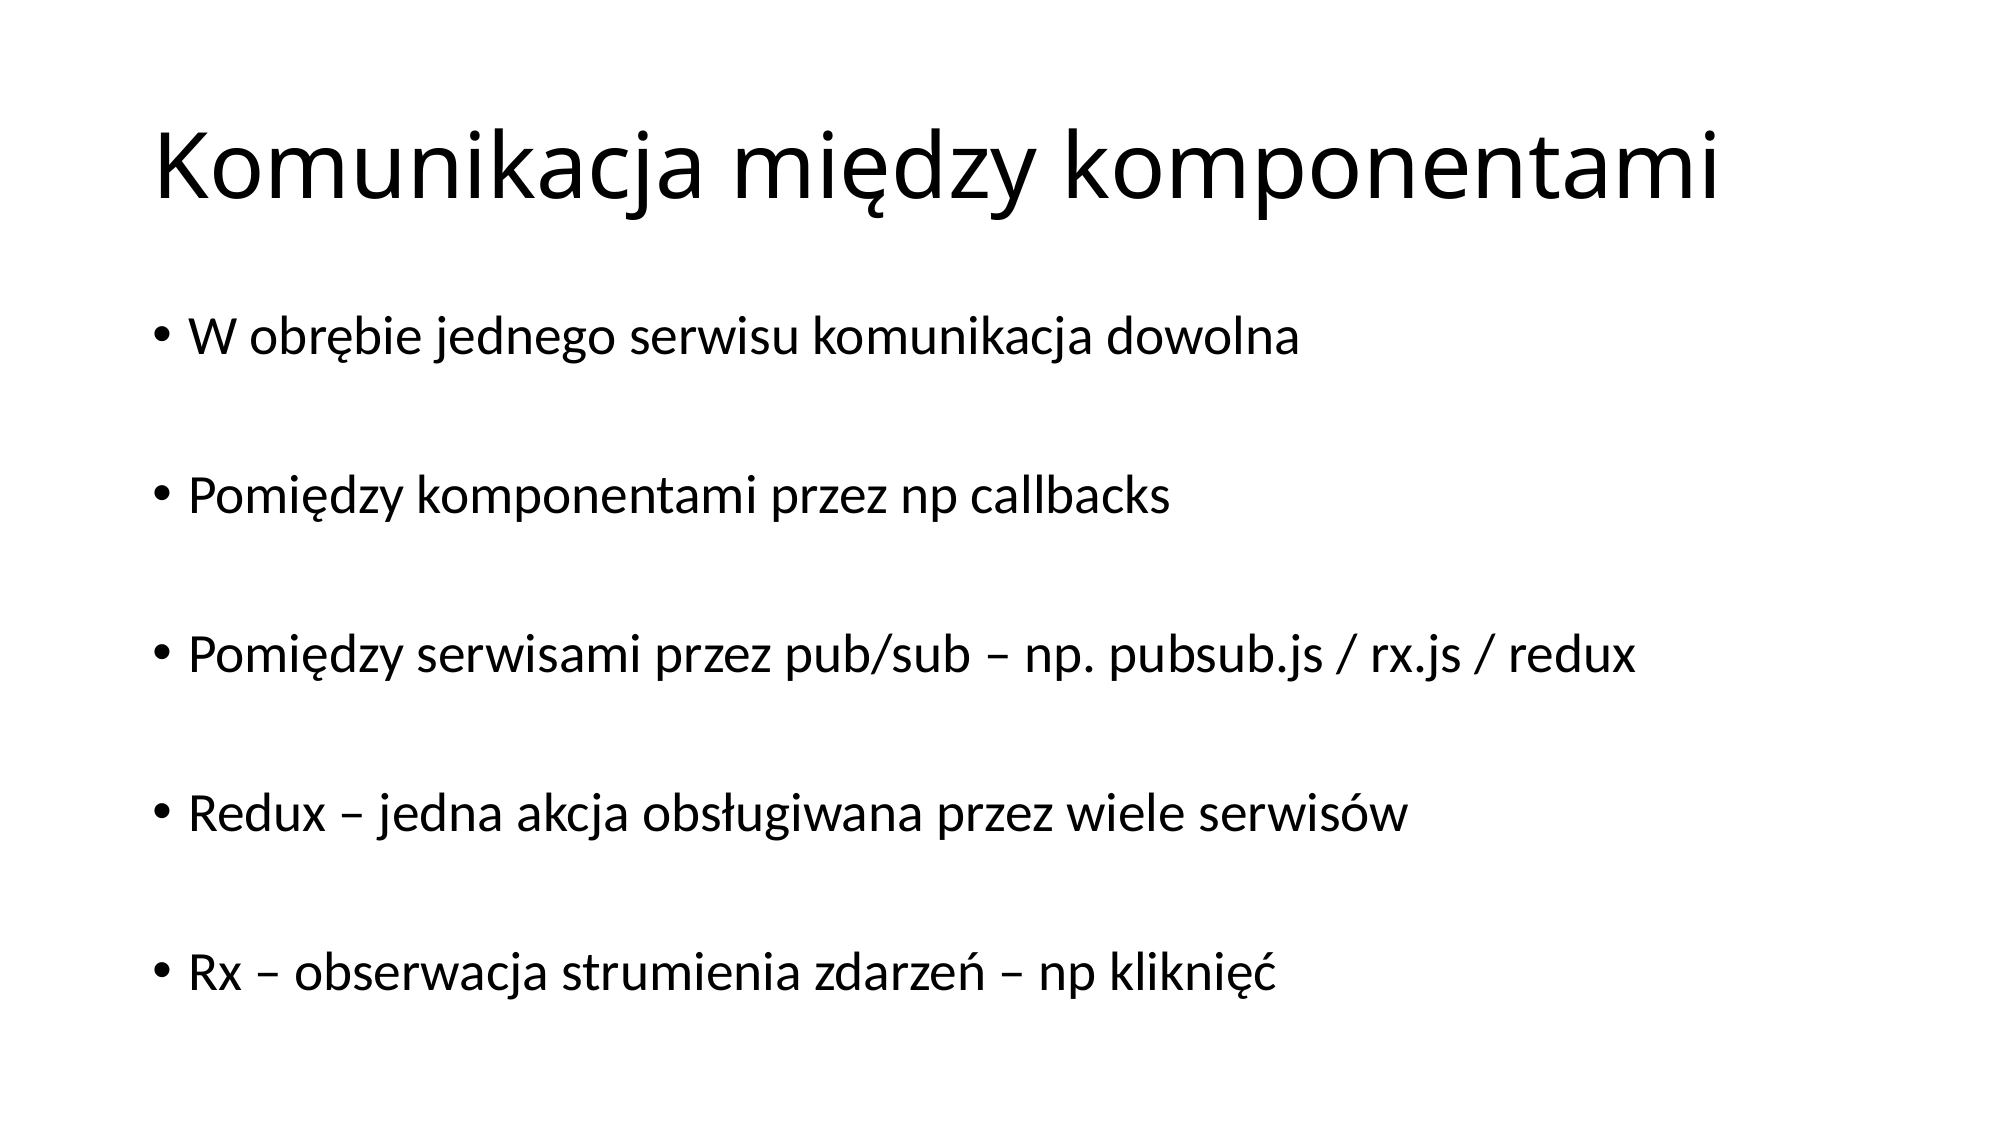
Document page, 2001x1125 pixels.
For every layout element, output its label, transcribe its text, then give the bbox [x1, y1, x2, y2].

list W obrębie jednego serwisu komunikacja dowolna Pomiędzy komponentami przez np callbacks Pomiędzy serwisami przez pub/sub – np. pubsub.js / rx.js / redux Redux – jedna akcja obsługiwana przez wiele serwisów Rx – obserwacja strumienia zdarzeń – np kliknięć [137, 299, 1863, 1014]
title Komunikacja między komponentami [137, 59, 1863, 278]
